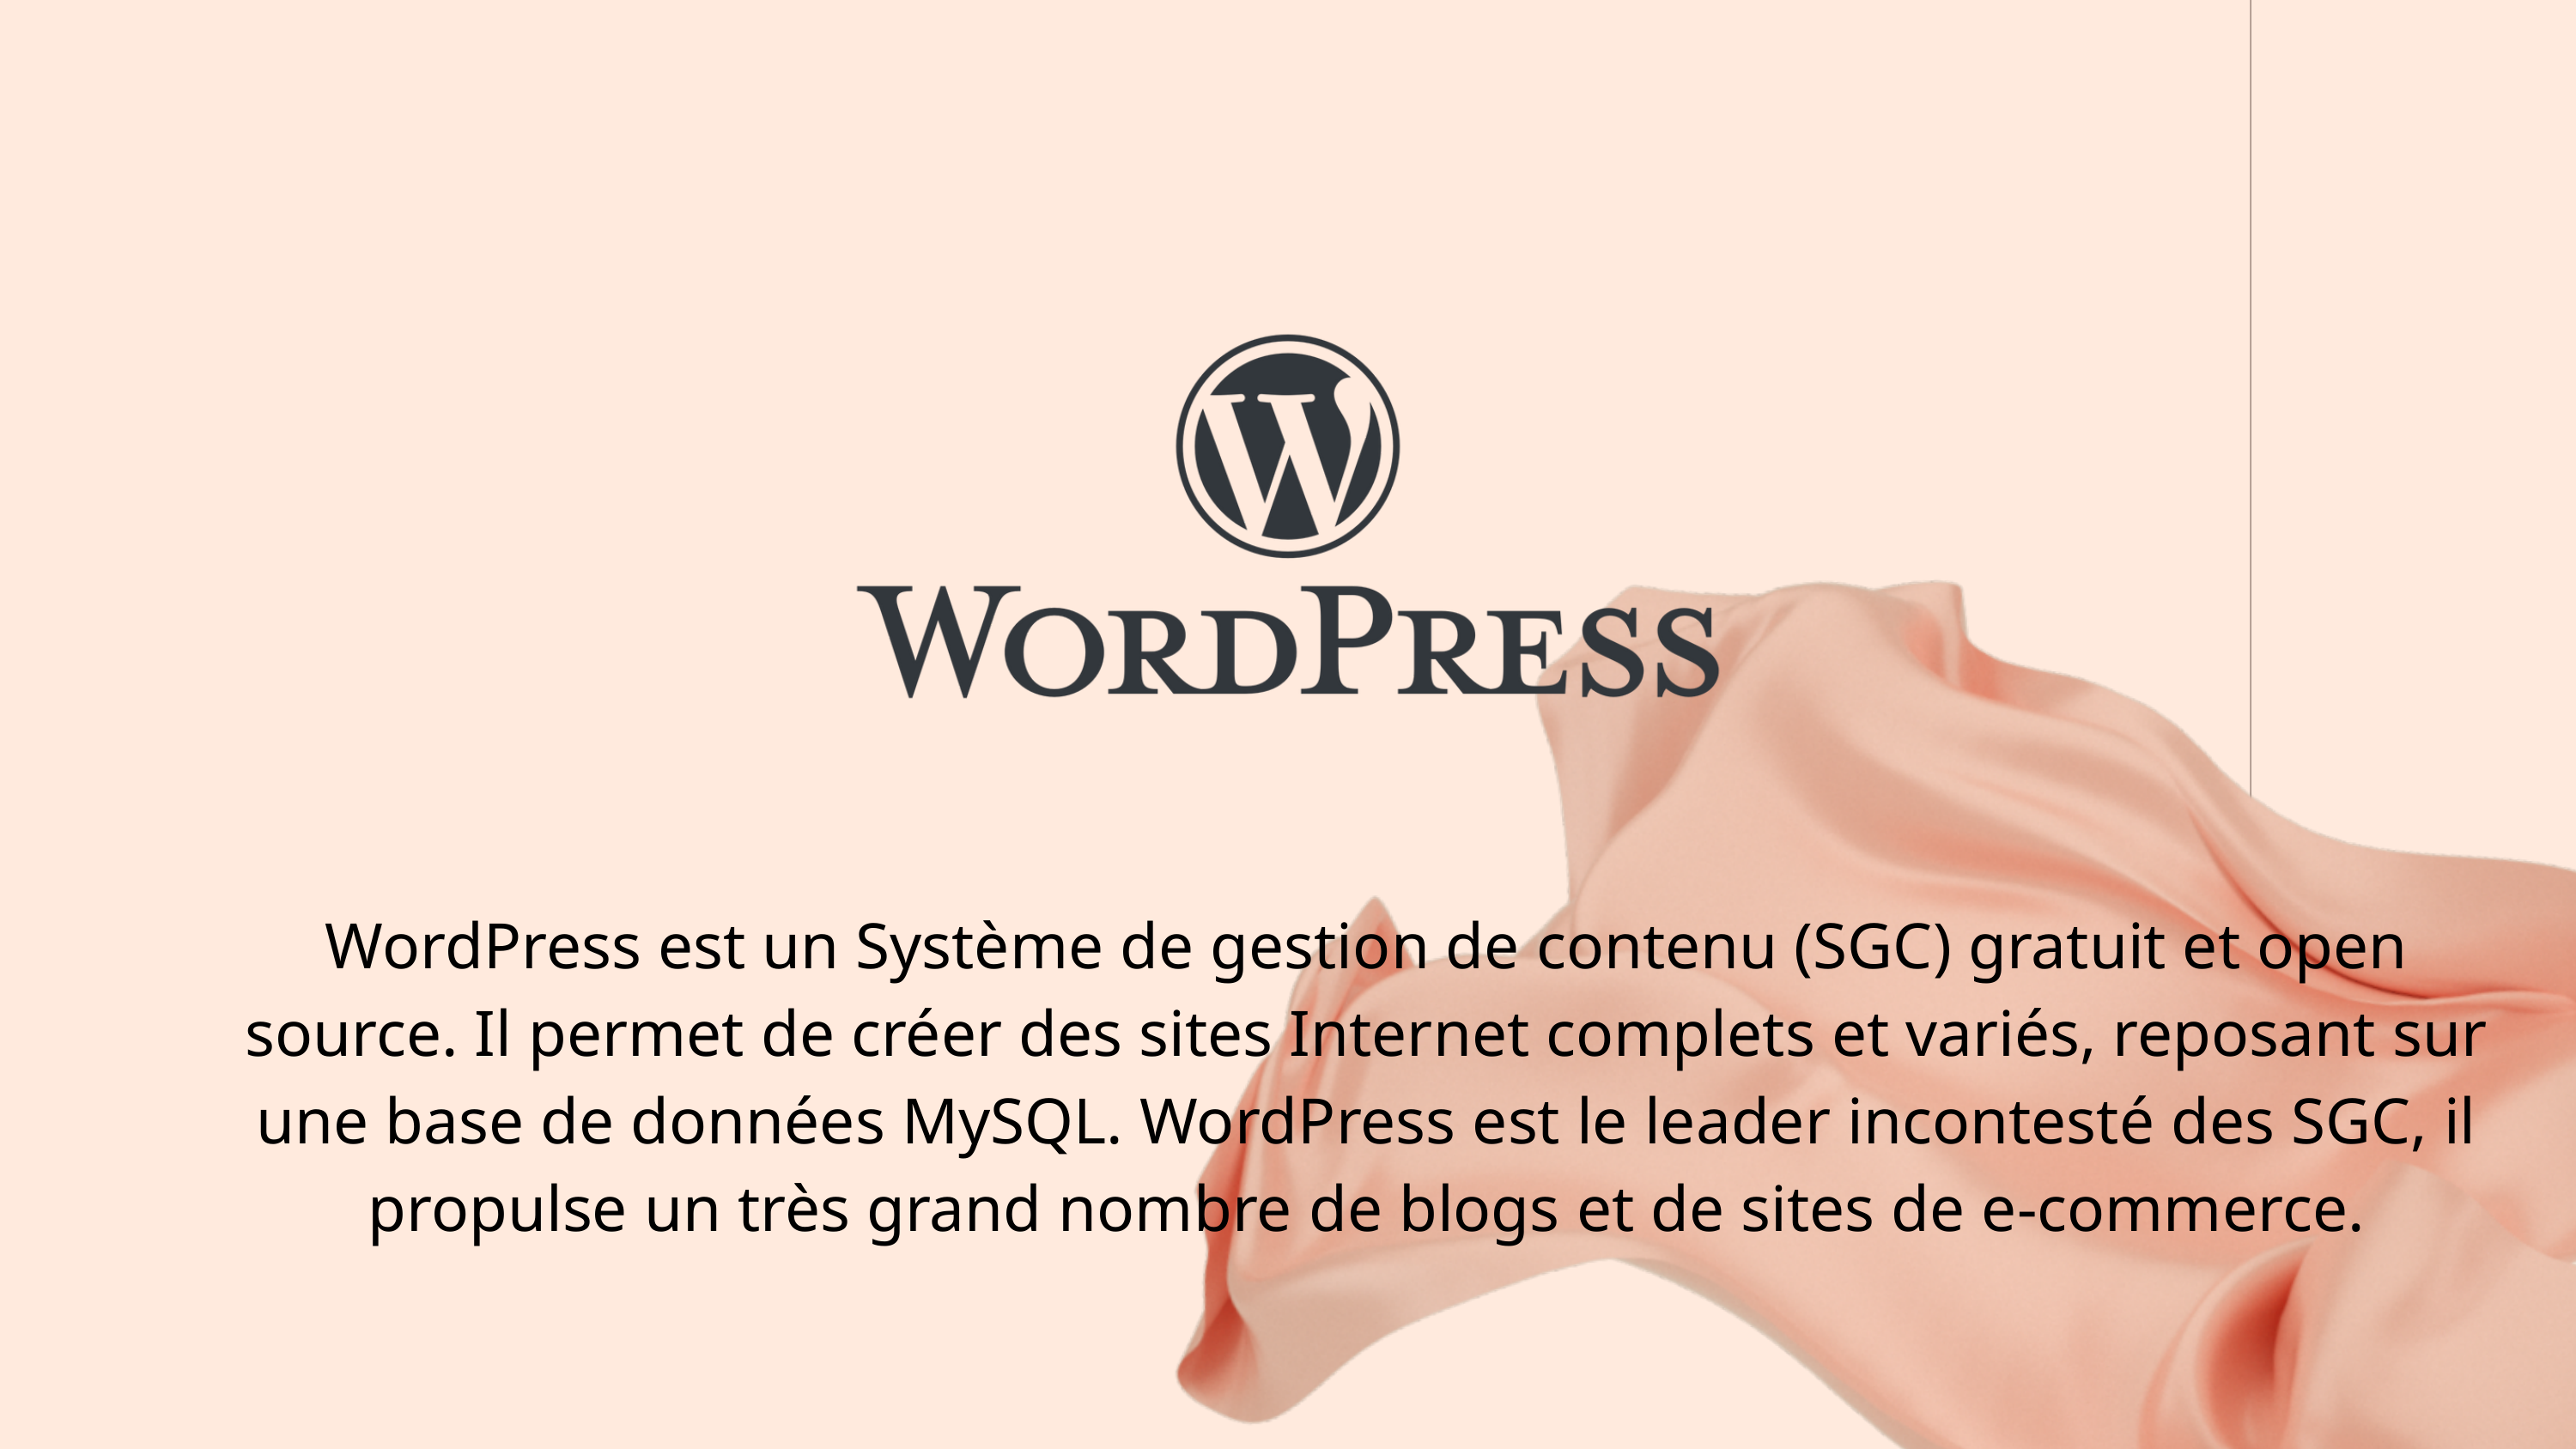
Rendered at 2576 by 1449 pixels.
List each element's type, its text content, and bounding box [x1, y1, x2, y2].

text_box WordPress est un Système de gestion de contenu (SGC) gratuit et open source. Il permet de créer des sites Internet complets et variés, reposant sur une base de données MySQL. WordPress est le leader incontesté des SGC, il propulse un très grand nombre de blogs et de sites de e-commerce. [223, 893, 1131, 1245]
picture [744, 223, 2576, 1449]
